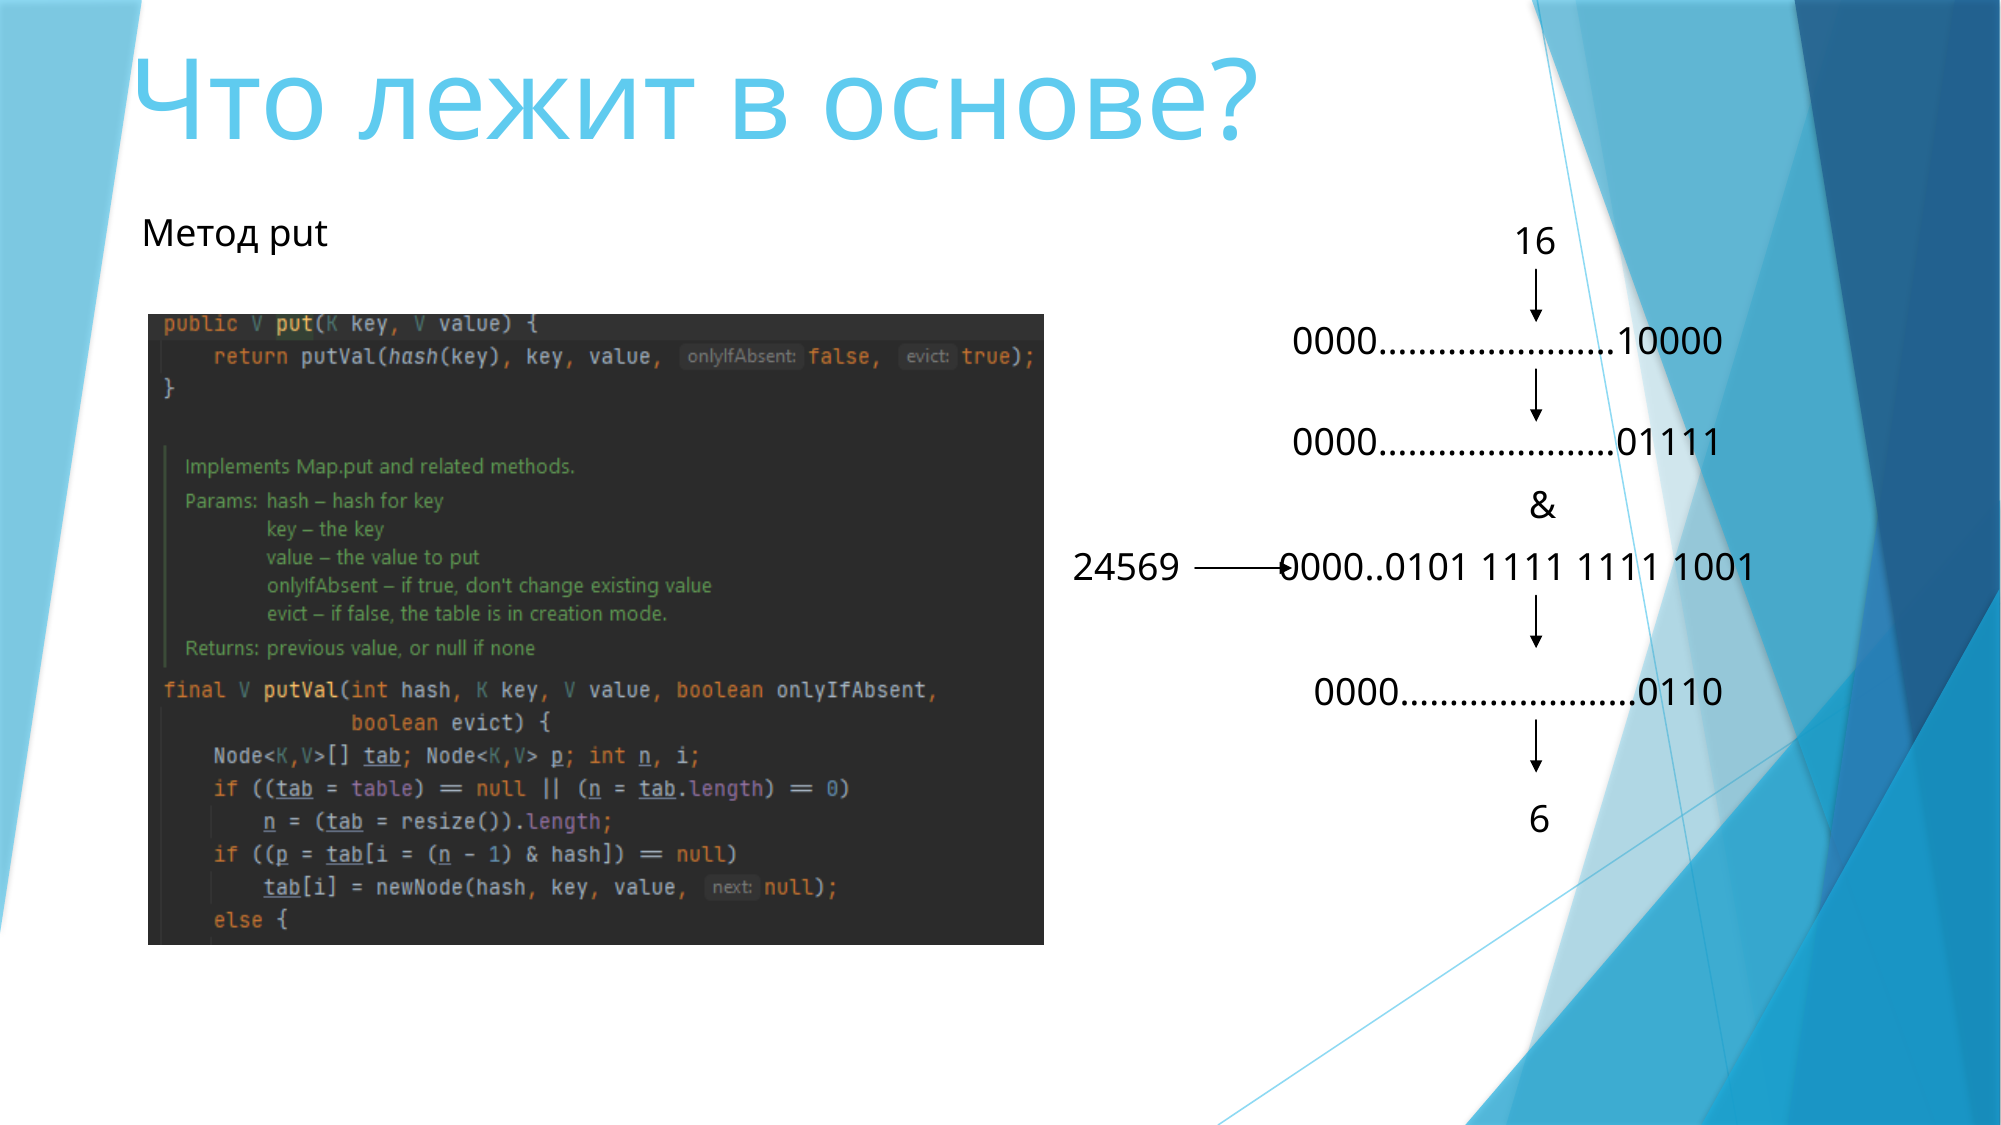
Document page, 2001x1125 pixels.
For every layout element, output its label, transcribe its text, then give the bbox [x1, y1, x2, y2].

text_box 0000..0101 1111 1111 1001 [1196, 540, 1773, 596]
text_box 0000……………………0110 [1274, 665, 1739, 721]
text_box 0000……………………01111 [1274, 415, 1739, 471]
text_box 6 [1174, 792, 1566, 848]
text_box 24569 [1049, 540, 1196, 596]
text_box 0000……………………10000 [1274, 314, 1739, 370]
text_box Метод put [0, 206, 344, 262]
text_box & [1181, 478, 1572, 534]
text_box 16 [1181, 214, 1572, 270]
picture [147, 314, 1044, 945]
title Что лежит в основе? [0, 0, 1275, 170]
